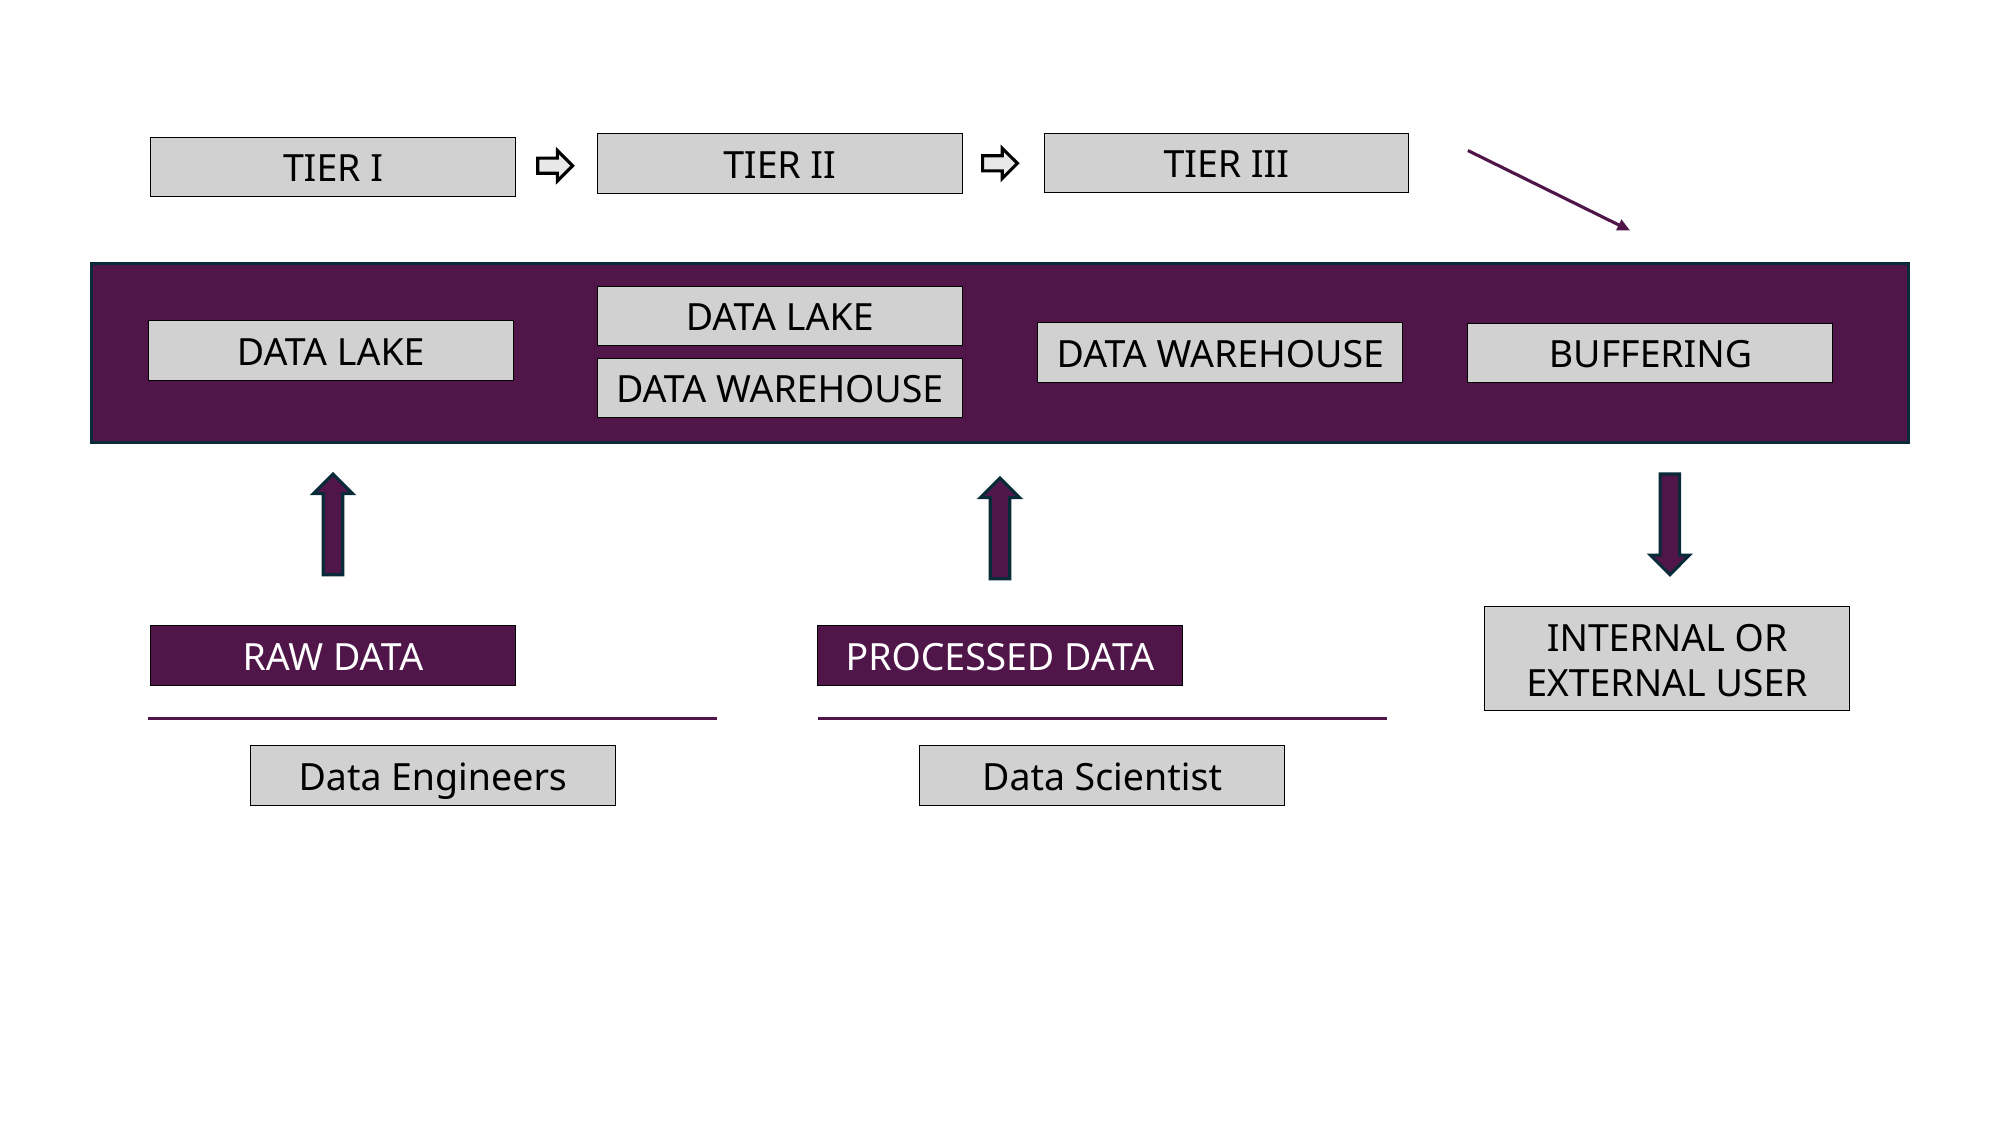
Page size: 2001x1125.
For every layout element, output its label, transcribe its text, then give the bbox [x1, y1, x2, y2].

text_box DATA LAKE [597, 286, 963, 346]
text_box TIER II [597, 133, 963, 194]
text_box [309, 471, 357, 577]
text_box TIER III [1044, 133, 1409, 193]
text_box [90, 262, 1910, 444]
text_box Data Engineers [250, 745, 616, 806]
text_box INTERNAL OR EXTERNAL USER [1484, 606, 1850, 711]
text_box [536, 146, 575, 185]
text_box [981, 144, 1020, 183]
text_box DATA WAREHOUSE [1037, 322, 1403, 383]
text_box RAW DATA [150, 625, 516, 686]
text_box TIER I [150, 137, 516, 197]
text_box PROCESSED DATA [817, 625, 1183, 686]
text_box DATA LAKE [148, 320, 514, 381]
text_box DATA WAREHOUSE [597, 358, 963, 418]
text_box [1646, 472, 1694, 577]
text_box [976, 475, 1024, 581]
text_box Data Scientist [919, 745, 1285, 806]
text_box BUFFERING [1467, 323, 1833, 383]
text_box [1467, 150, 1631, 231]
